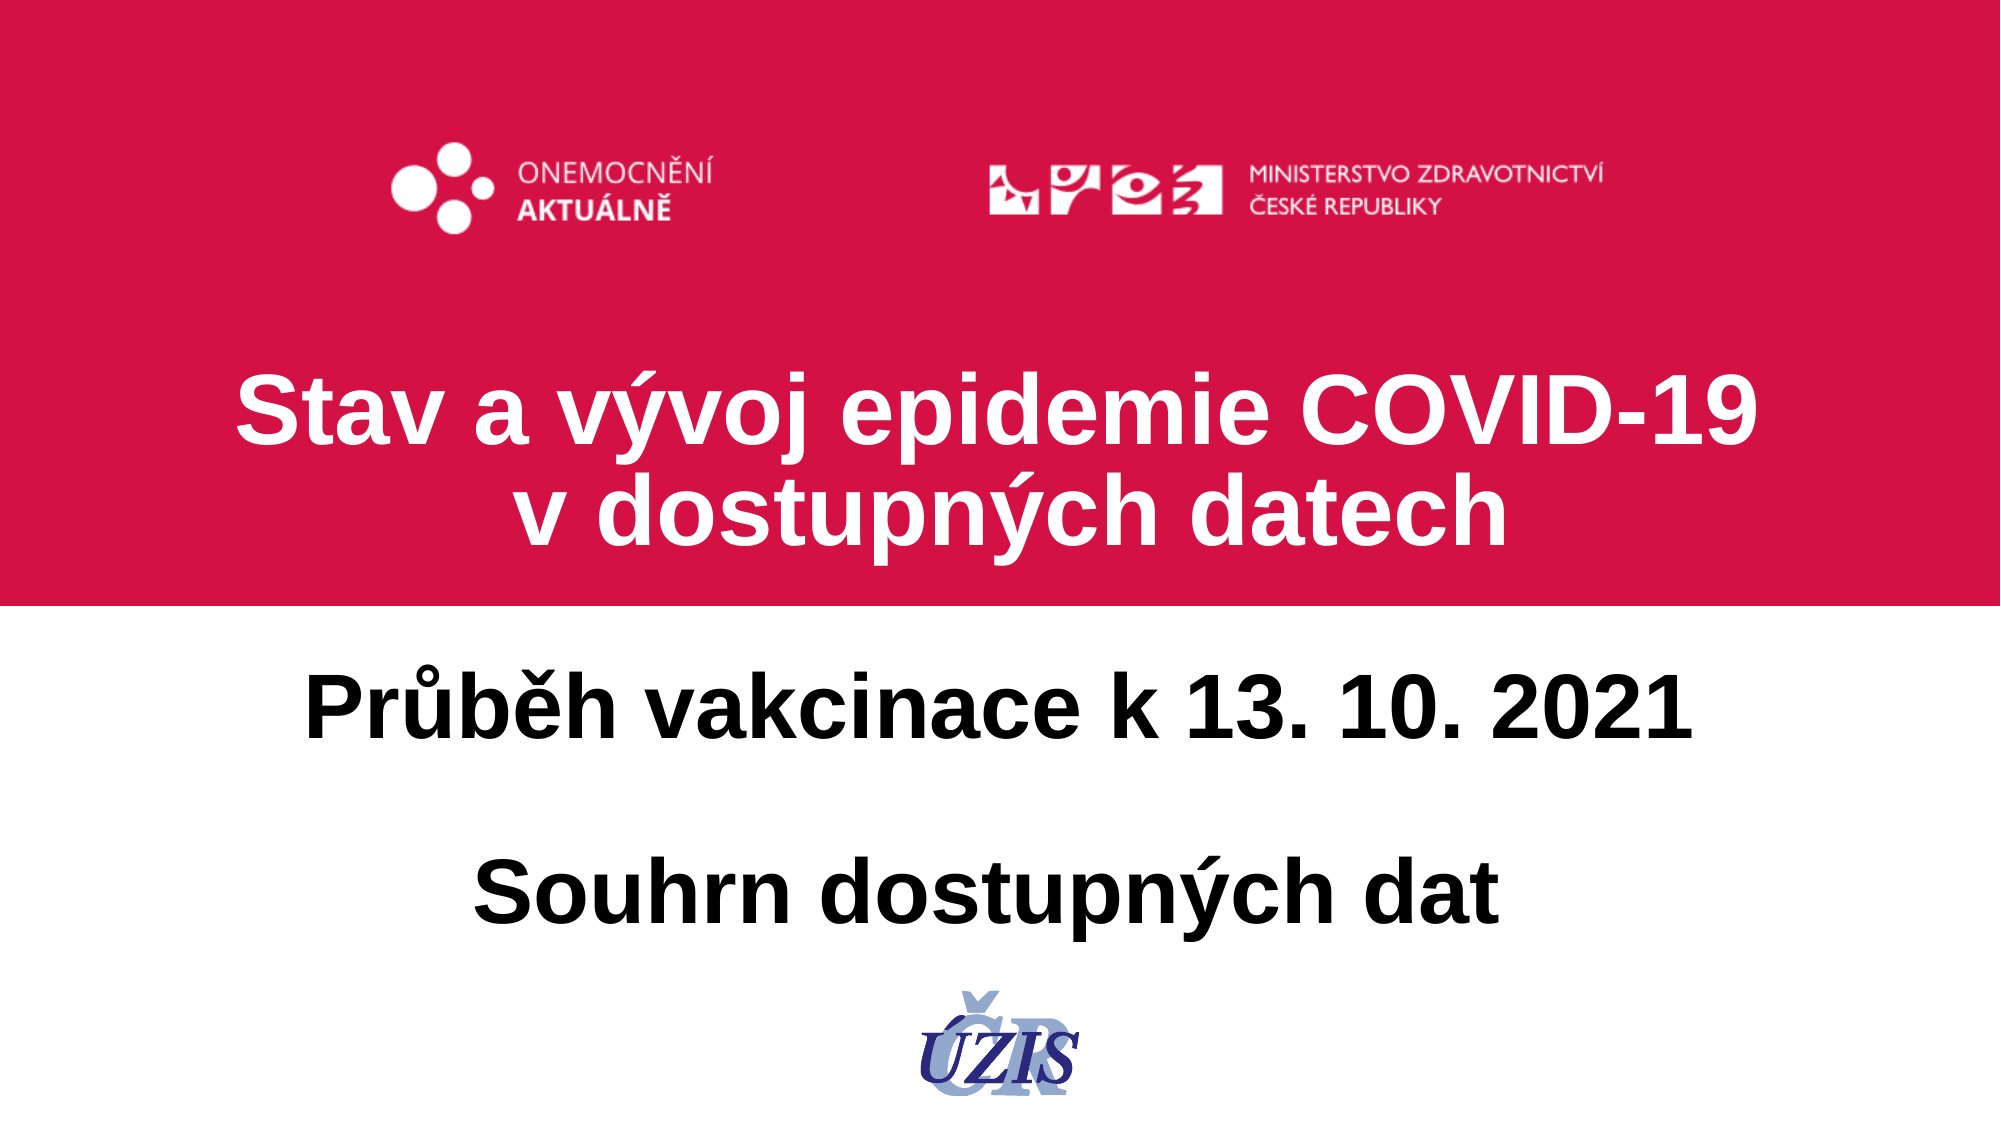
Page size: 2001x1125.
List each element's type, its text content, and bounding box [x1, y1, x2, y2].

text_box Průběh vakcinace k 13. 10. 2021 Souhrn dostupných dat [0, 628, 2000, 950]
text_box Stav a vývoj epidemie COVID-19 v dostupných datech [11, 295, 2000, 573]
